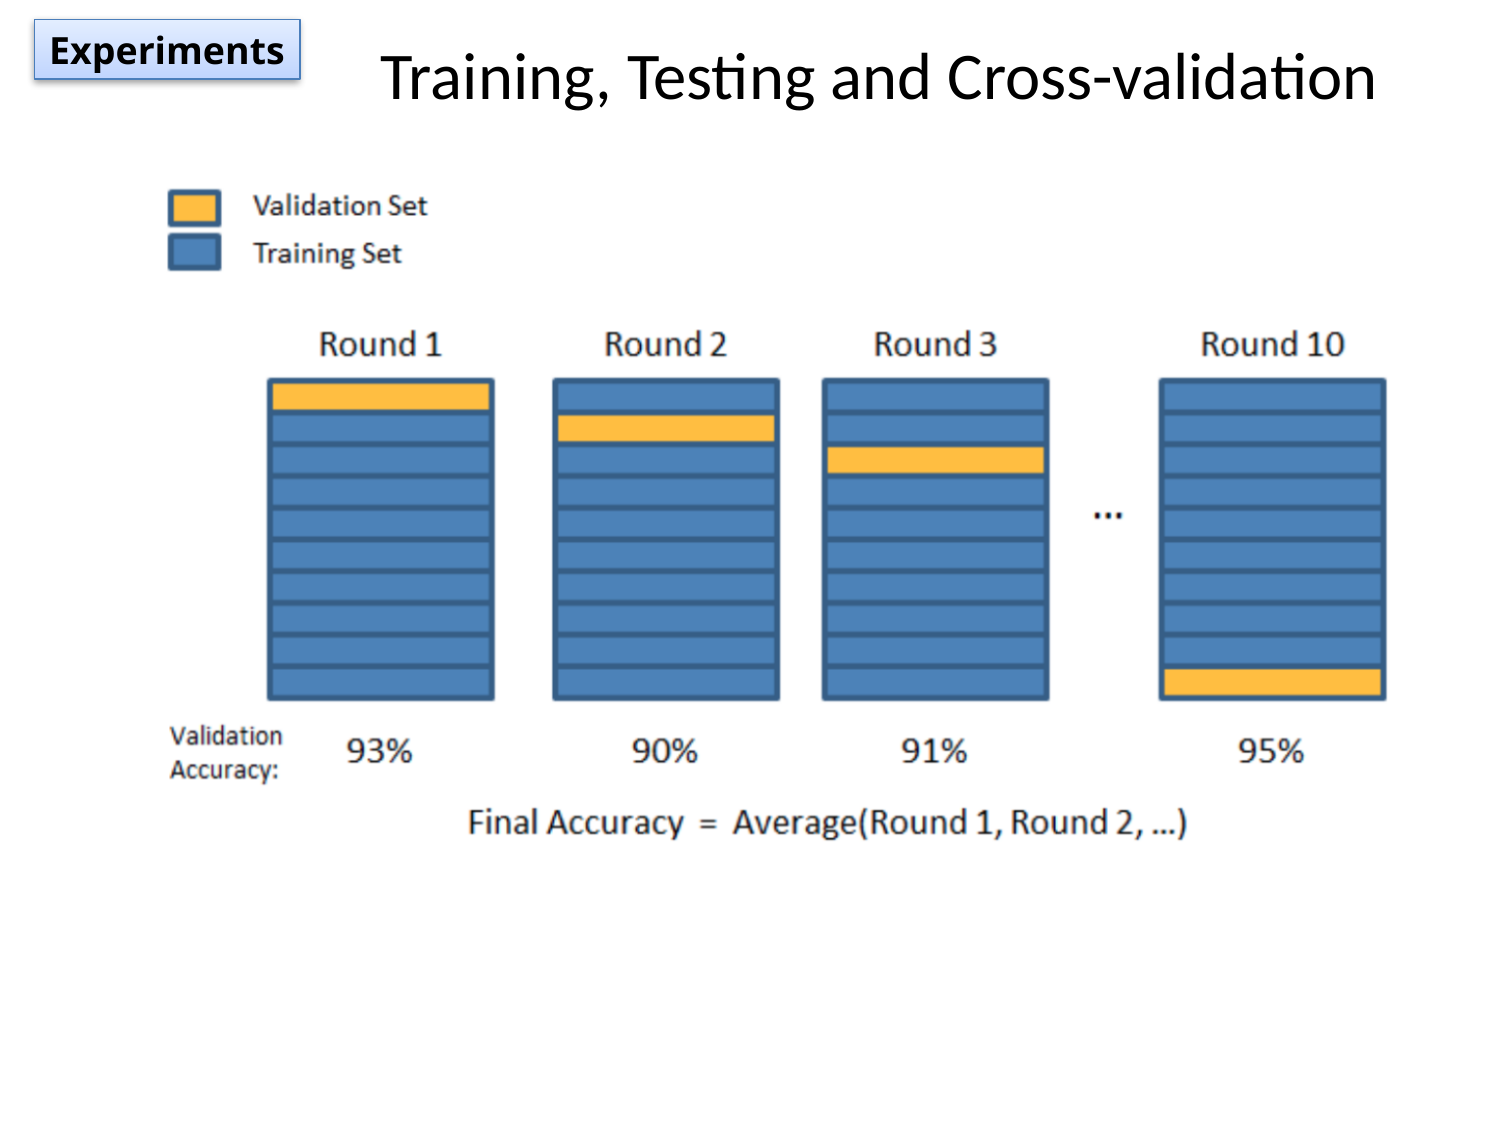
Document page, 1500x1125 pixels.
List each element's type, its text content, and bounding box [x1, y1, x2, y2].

text_box Training, Testing and Cross-validation [365, 26, 1394, 121]
picture [0, 162, 1500, 891]
text_box Experiments [34, 19, 301, 80]
